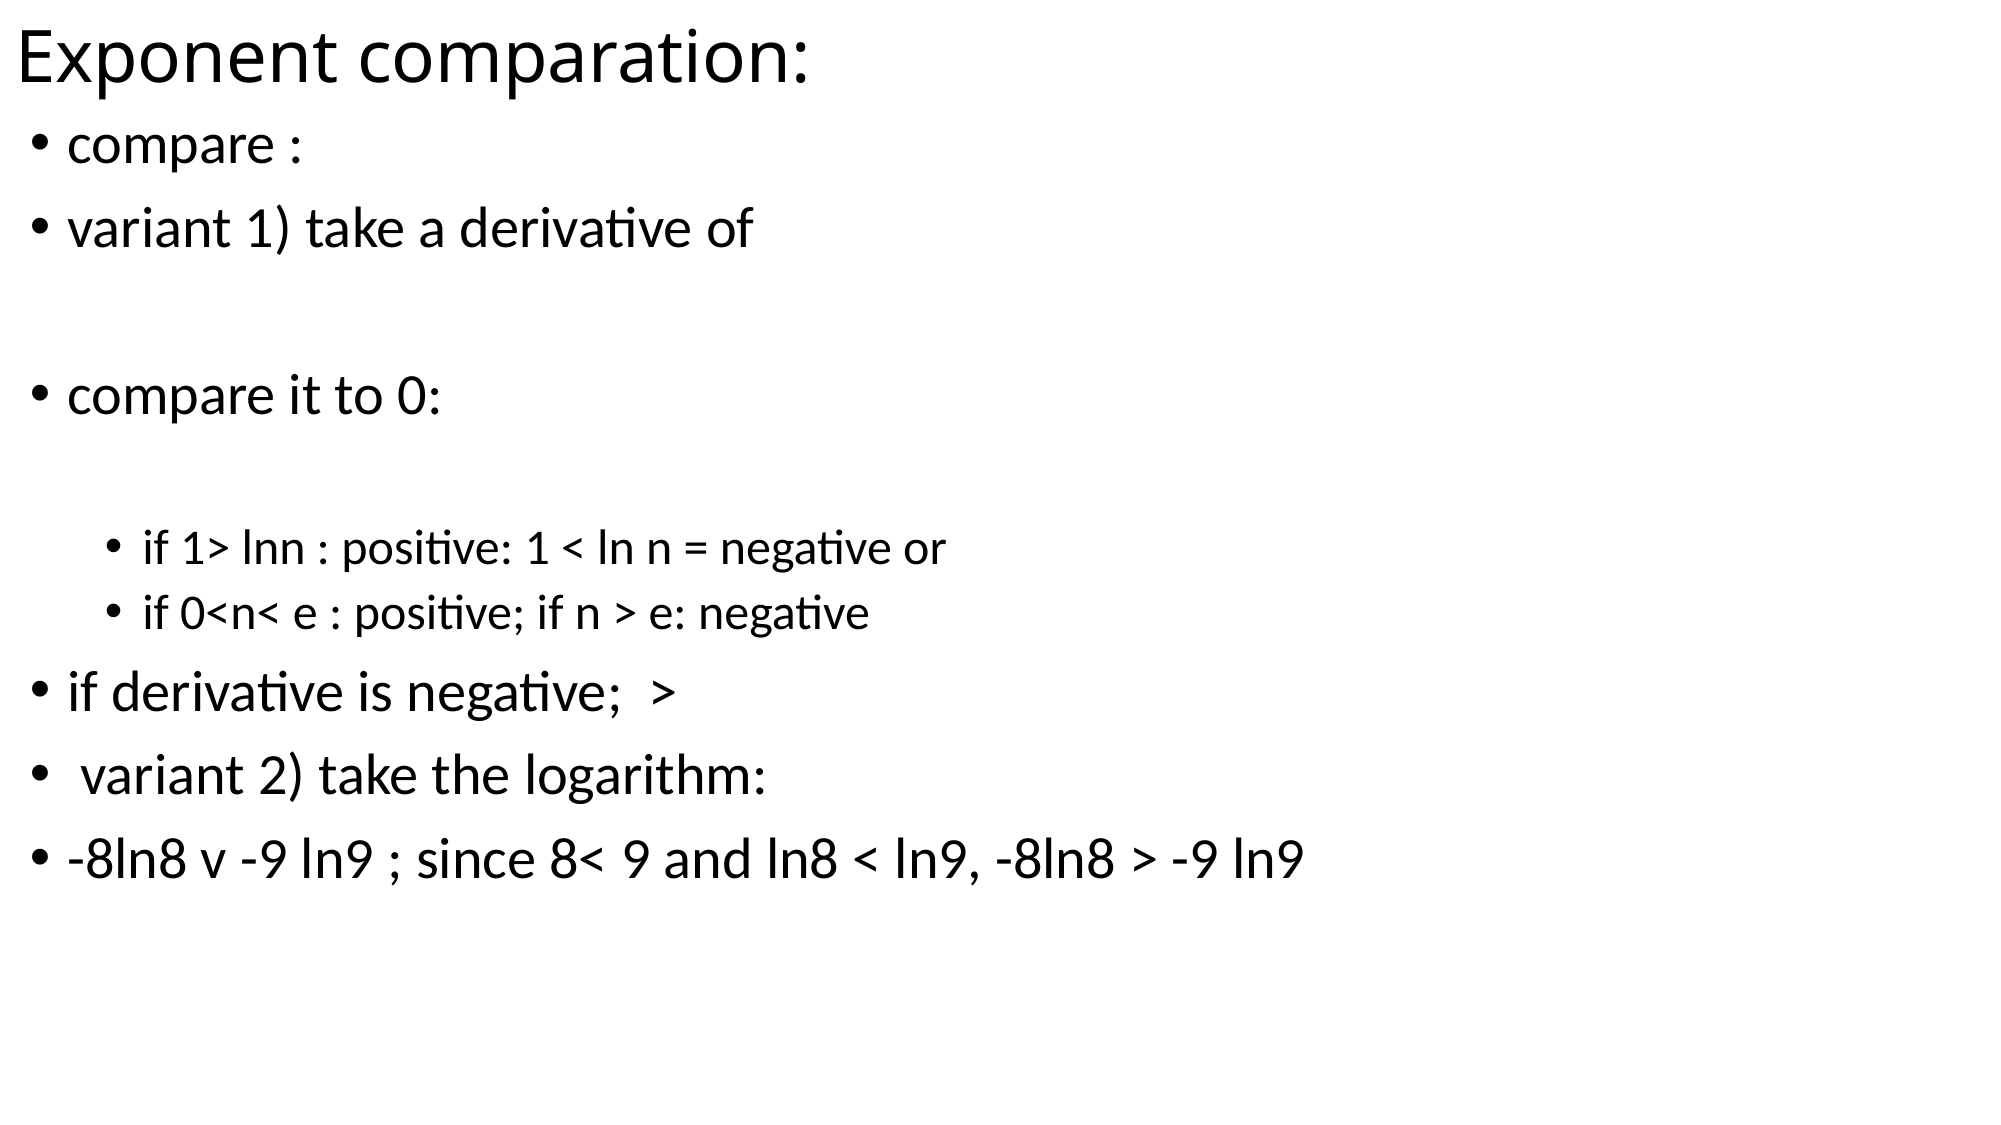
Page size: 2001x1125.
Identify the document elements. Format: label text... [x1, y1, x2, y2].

title Exponent comparation: [0, 12, 1816, 107]
